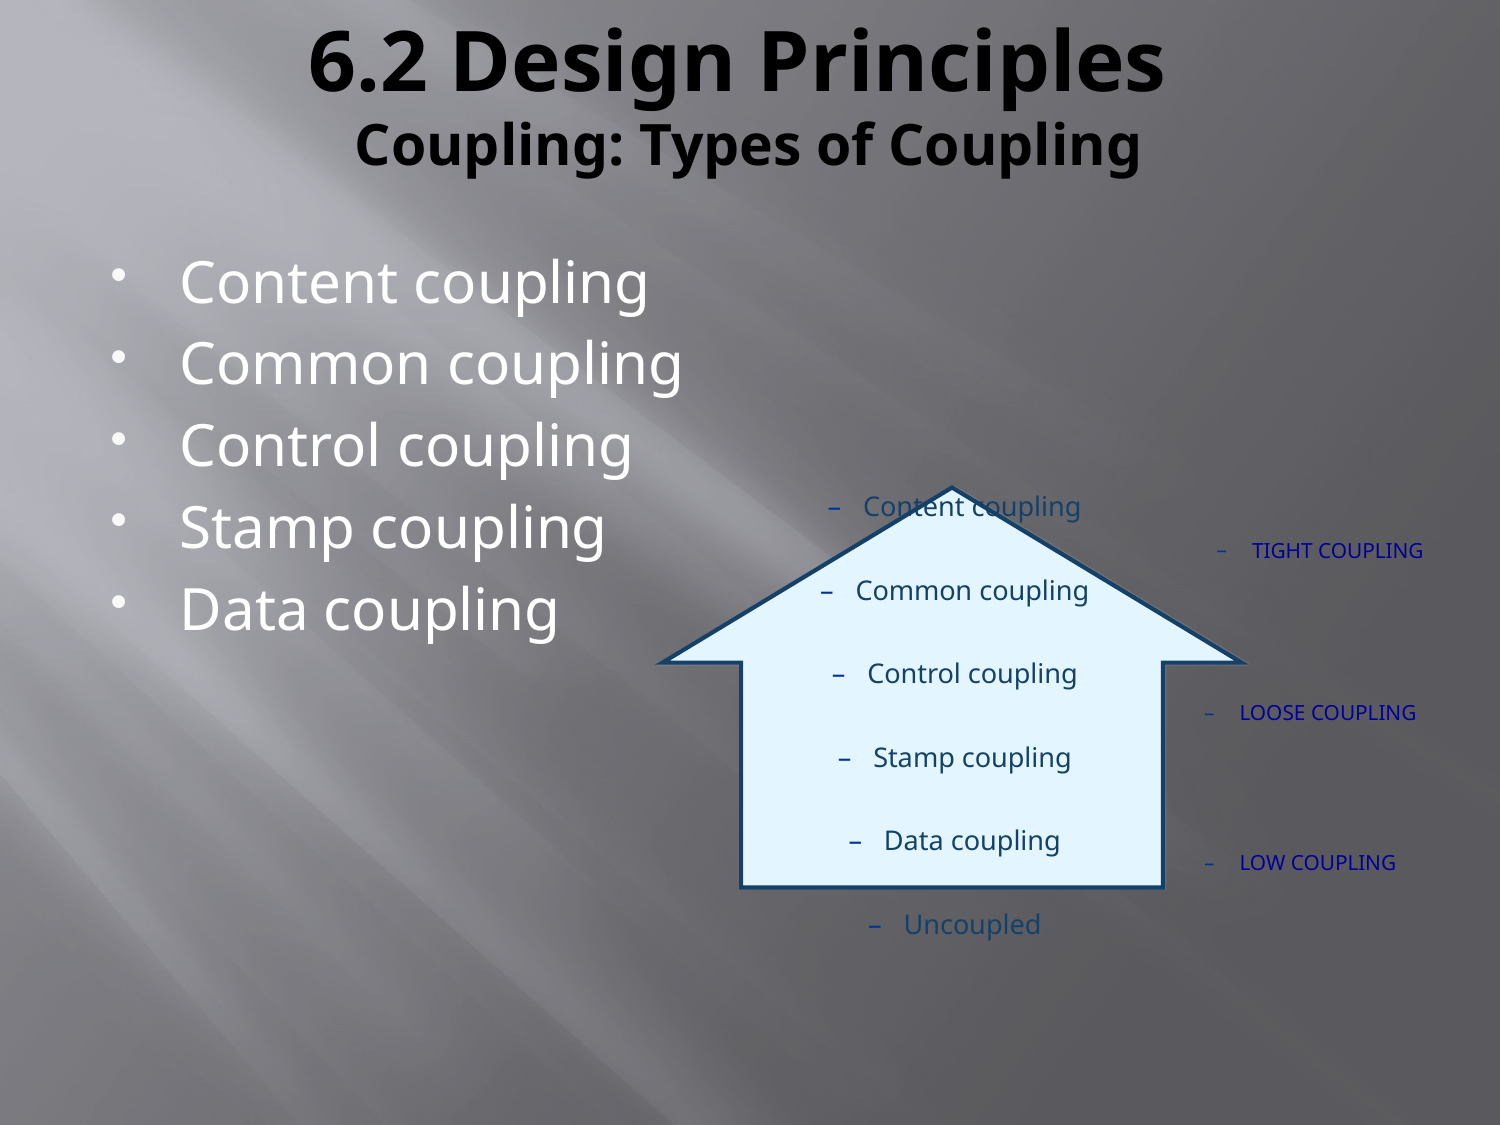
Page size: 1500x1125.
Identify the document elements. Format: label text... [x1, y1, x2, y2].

text_box [942, 487, 962, 493]
text_box LOW COUPLING [1204, 849, 1423, 884]
text_box LOOSE COUPLING [1204, 699, 1423, 734]
title 6.2 Design Principles Coupling: Types of Coupling [75, 0, 1423, 185]
text_box Content coupling Common coupling Control coupling Stamp coupling Data coupling Uncoupled [820, 493, 1090, 940]
list Content coupling Common coupling Control coupling Stamp coupling Data coupling [75, 237, 1423, 1003]
text_box [662, 567, 820, 888]
text_box [1090, 570, 1242, 888]
text_box TIGHT COUPLING [1216, 537, 1436, 591]
